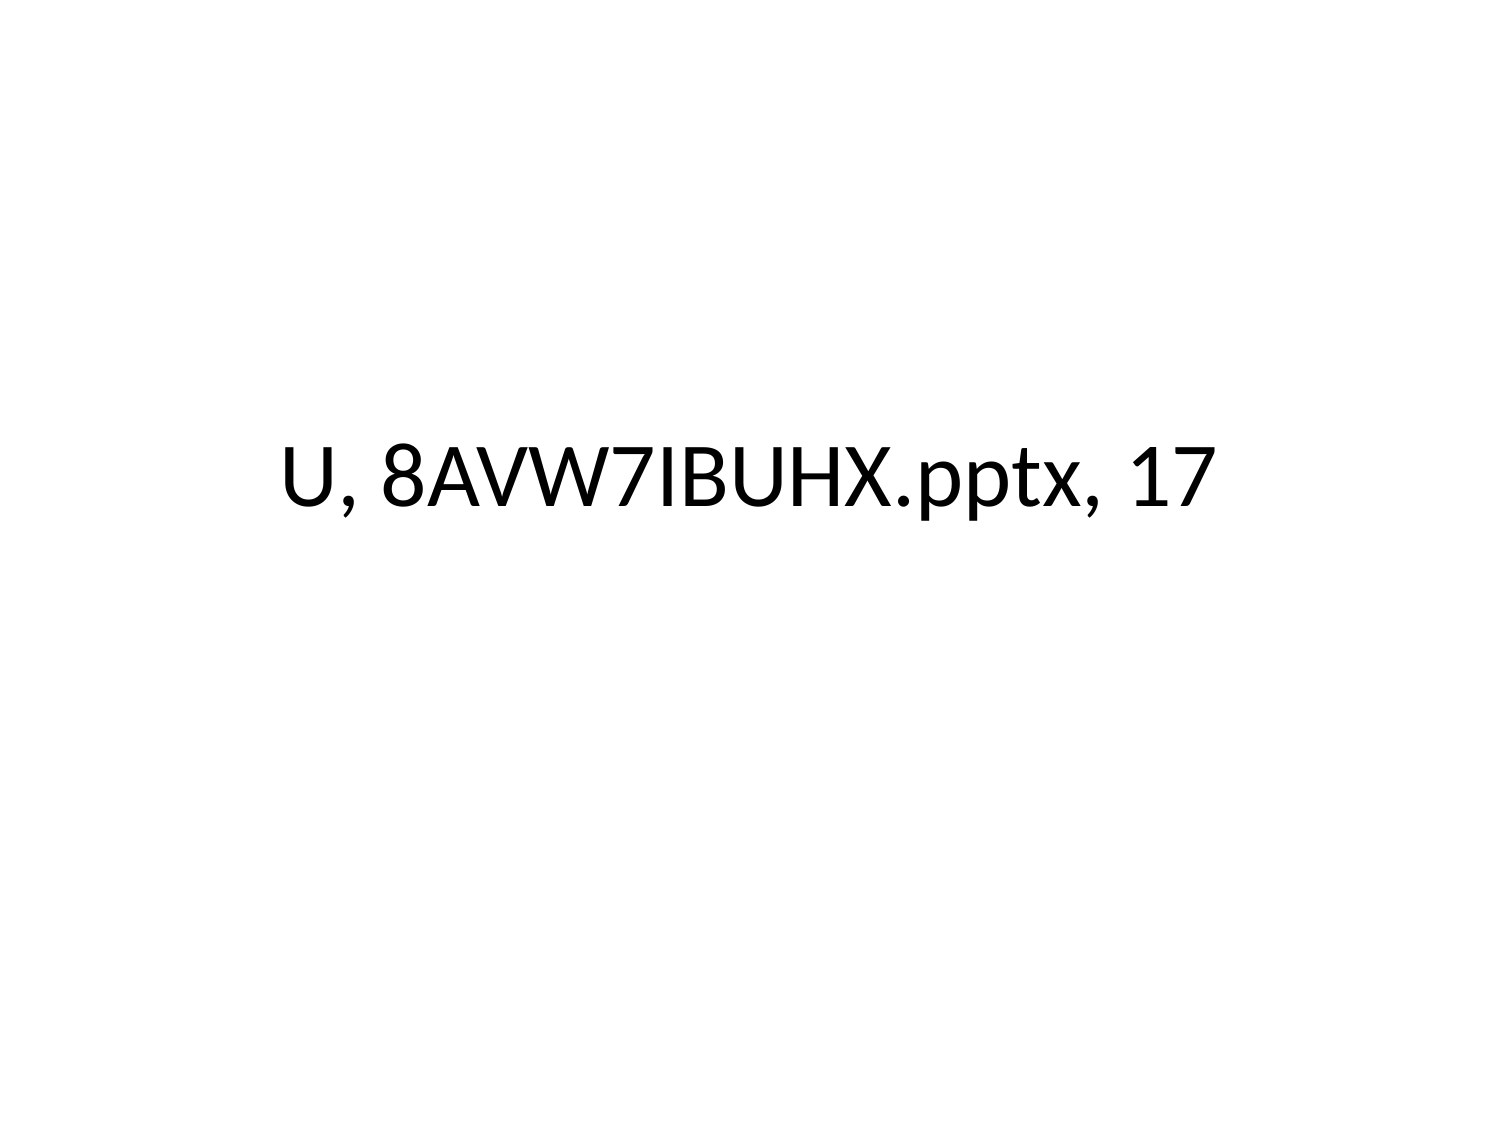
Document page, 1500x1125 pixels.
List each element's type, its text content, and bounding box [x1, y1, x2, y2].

title U, 8AVW7IBUHX.pptx, 17 [112, 349, 1388, 591]
